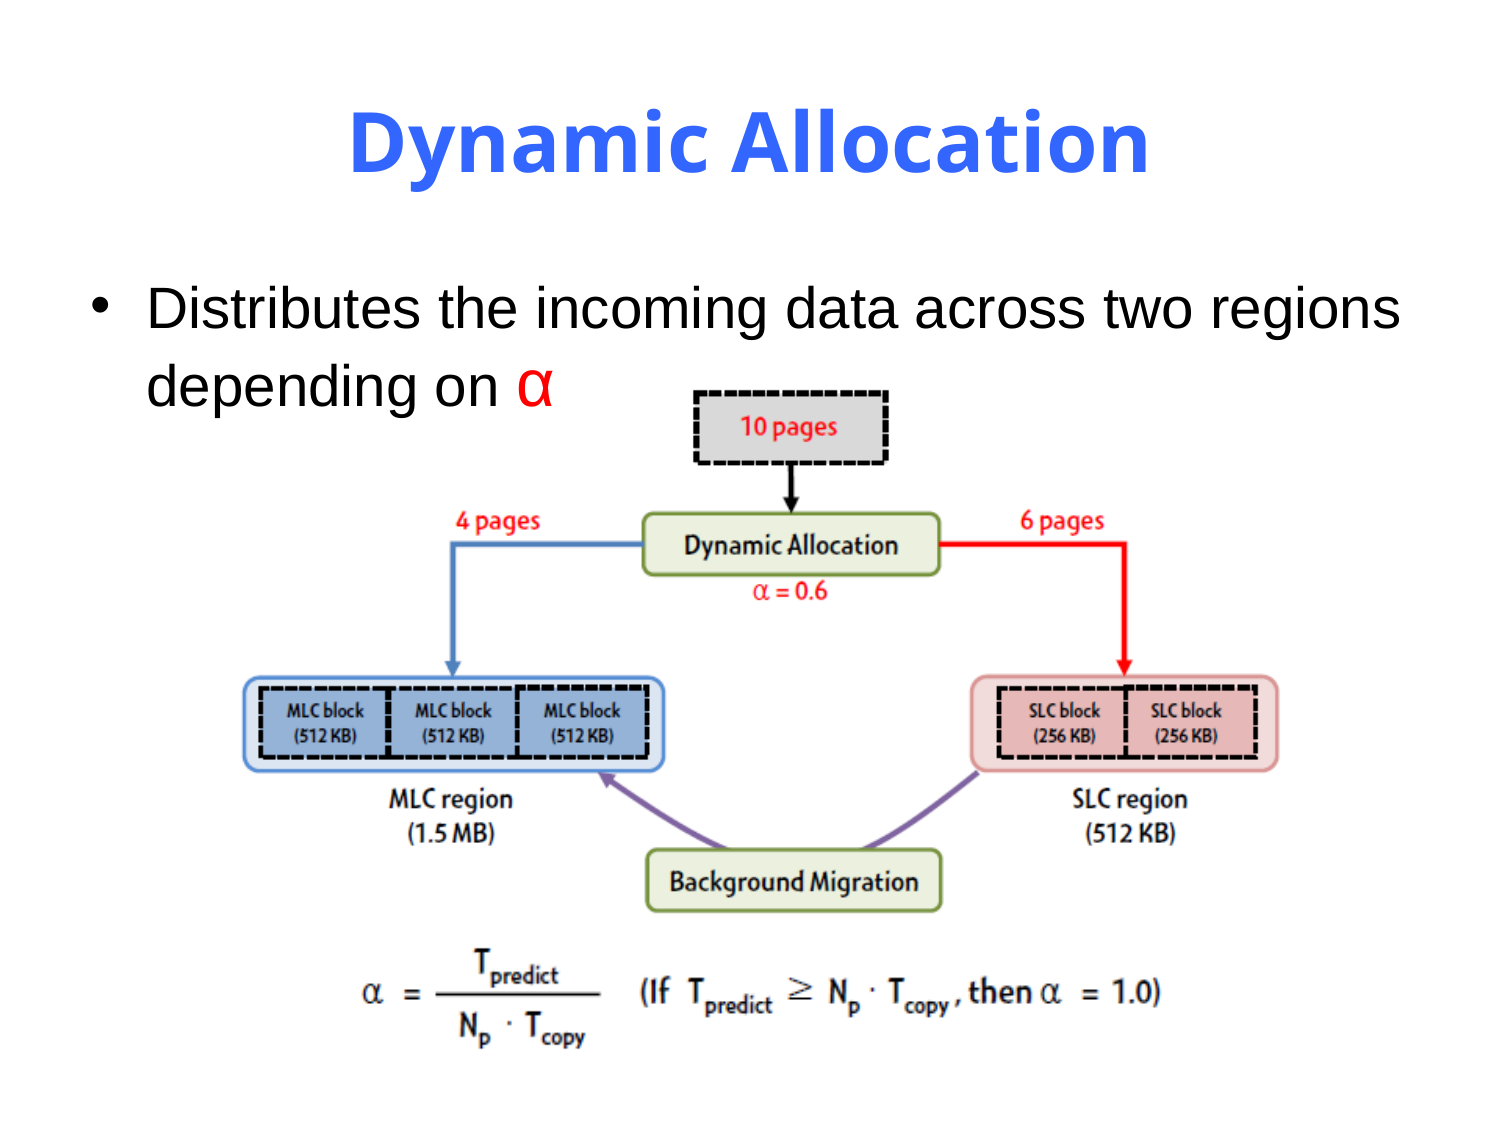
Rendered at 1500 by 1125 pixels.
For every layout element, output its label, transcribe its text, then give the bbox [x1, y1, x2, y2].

title Dynamic Allocation [75, 45, 1425, 233]
picture [334, 937, 1185, 1059]
picture [218, 356, 1302, 929]
list Distributes the incoming data across two regions depending on α [75, 262, 1425, 1005]
